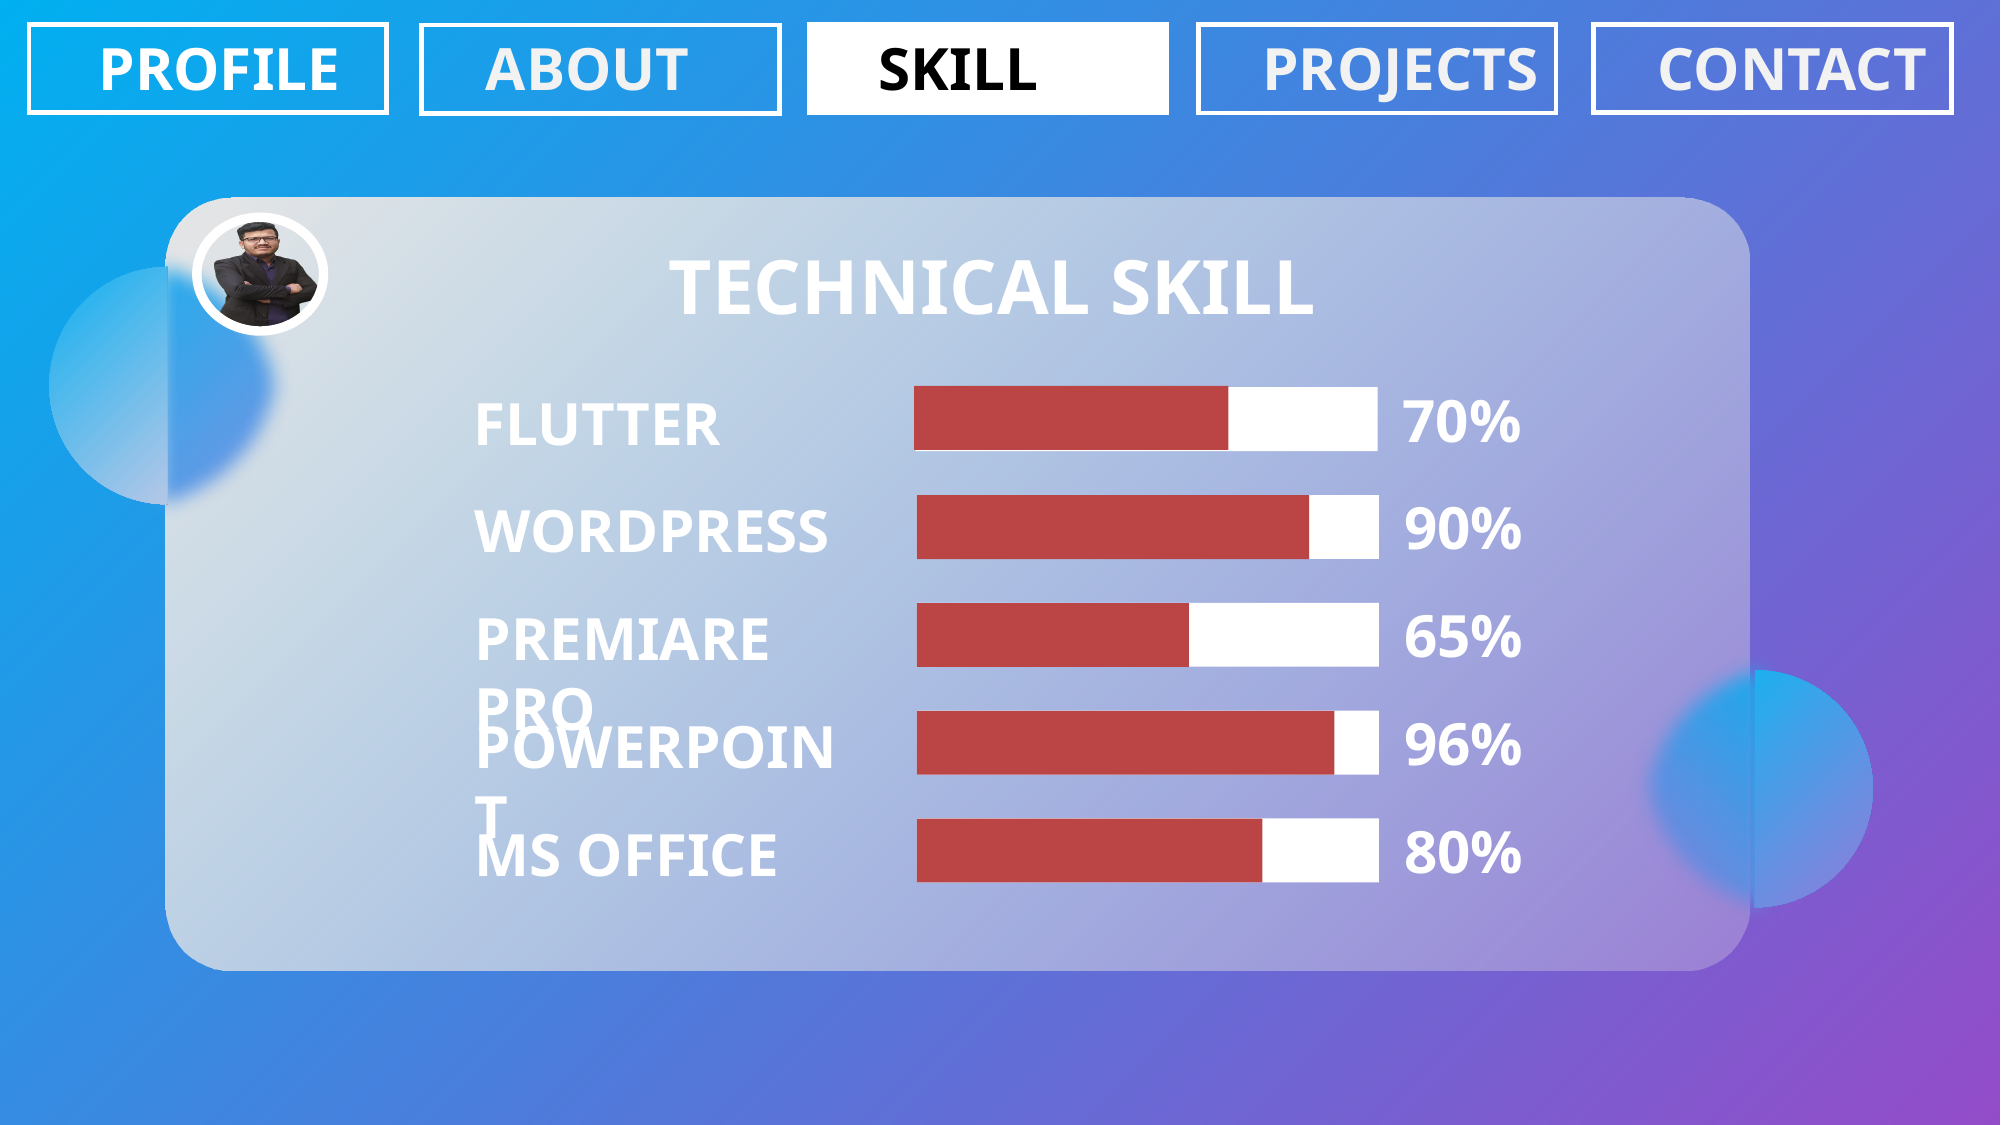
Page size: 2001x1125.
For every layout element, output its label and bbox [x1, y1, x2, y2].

text_box [458, 376, 1781, 466]
text_box [49, 241, 297, 530]
text_box [164, 196, 1751, 972]
text_box [1592, 24, 1952, 114]
text_box [421, 24, 781, 114]
text_box [1626, 644, 1873, 933]
text_box [460, 484, 1782, 573]
text_box [496, 190, 1429, 342]
text_box [808, 24, 1173, 113]
text_box [460, 699, 1782, 789]
text_box [460, 591, 1782, 681]
text_box [207, 216, 325, 322]
text_box [28, 24, 393, 113]
text_box [460, 807, 1782, 897]
text_box [1197, 24, 1557, 114]
